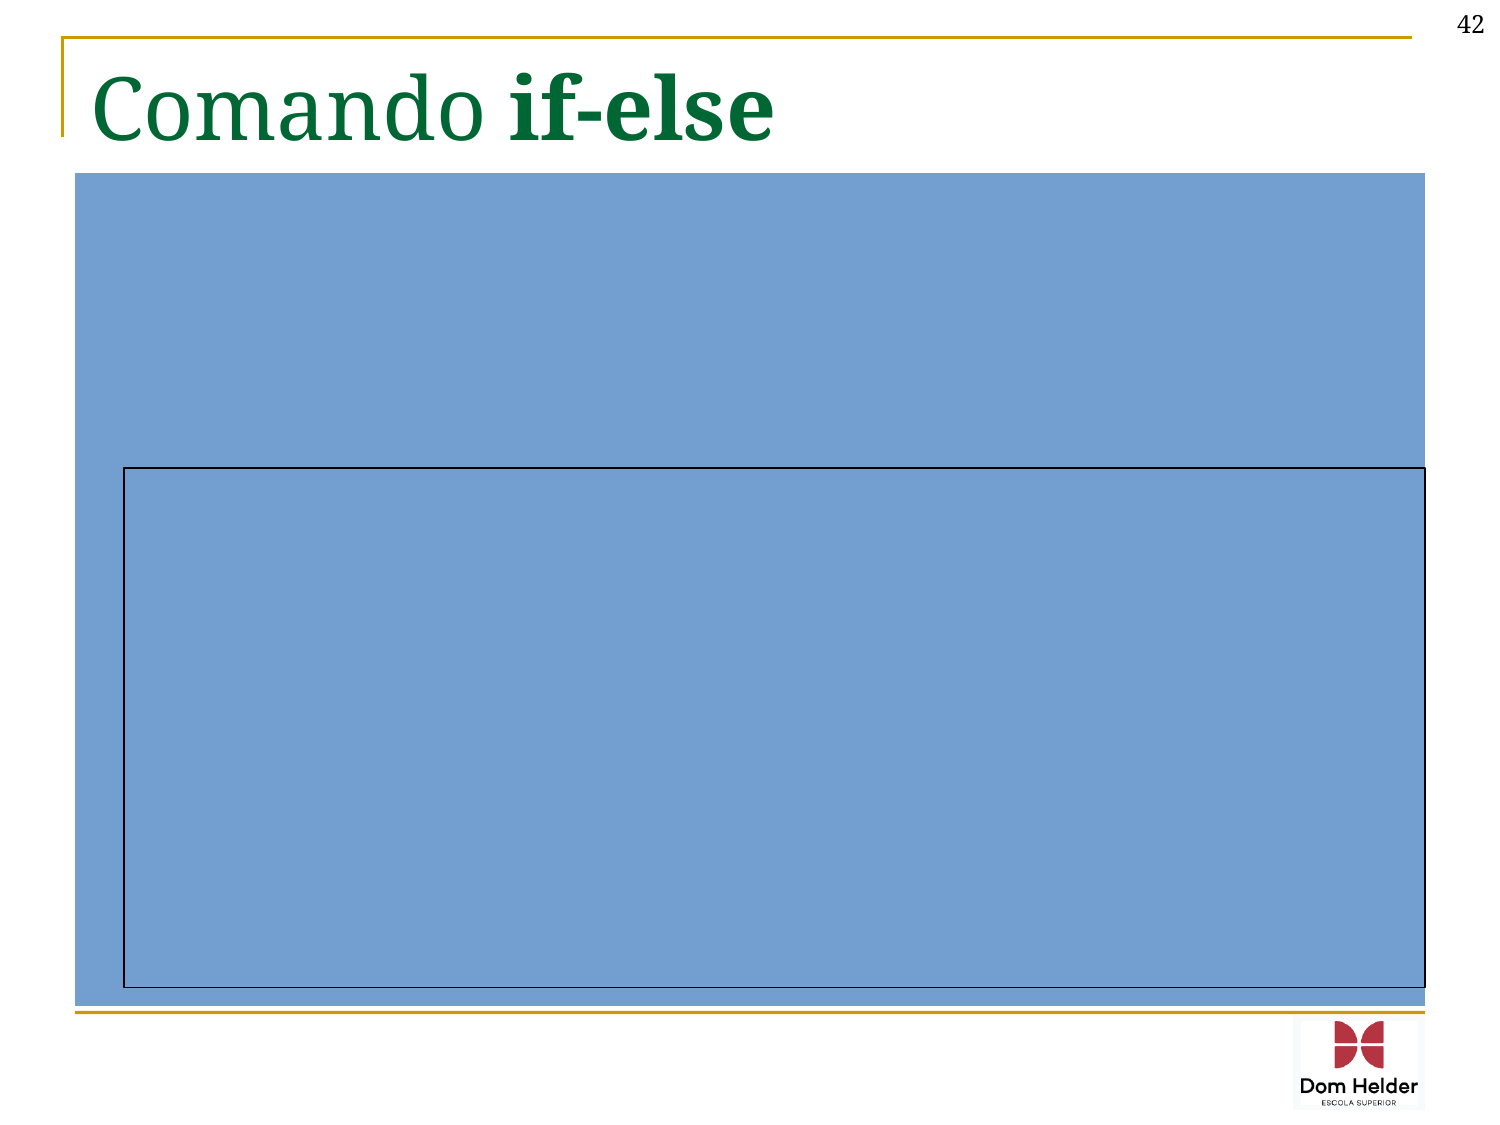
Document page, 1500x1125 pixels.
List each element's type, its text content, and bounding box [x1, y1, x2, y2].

slide_number 42 [1424, 0, 1500, 51]
picture [1293, 1015, 1425, 1110]
text_box [123, 468, 1425, 988]
title Comando if-else [75, 45, 1425, 173]
